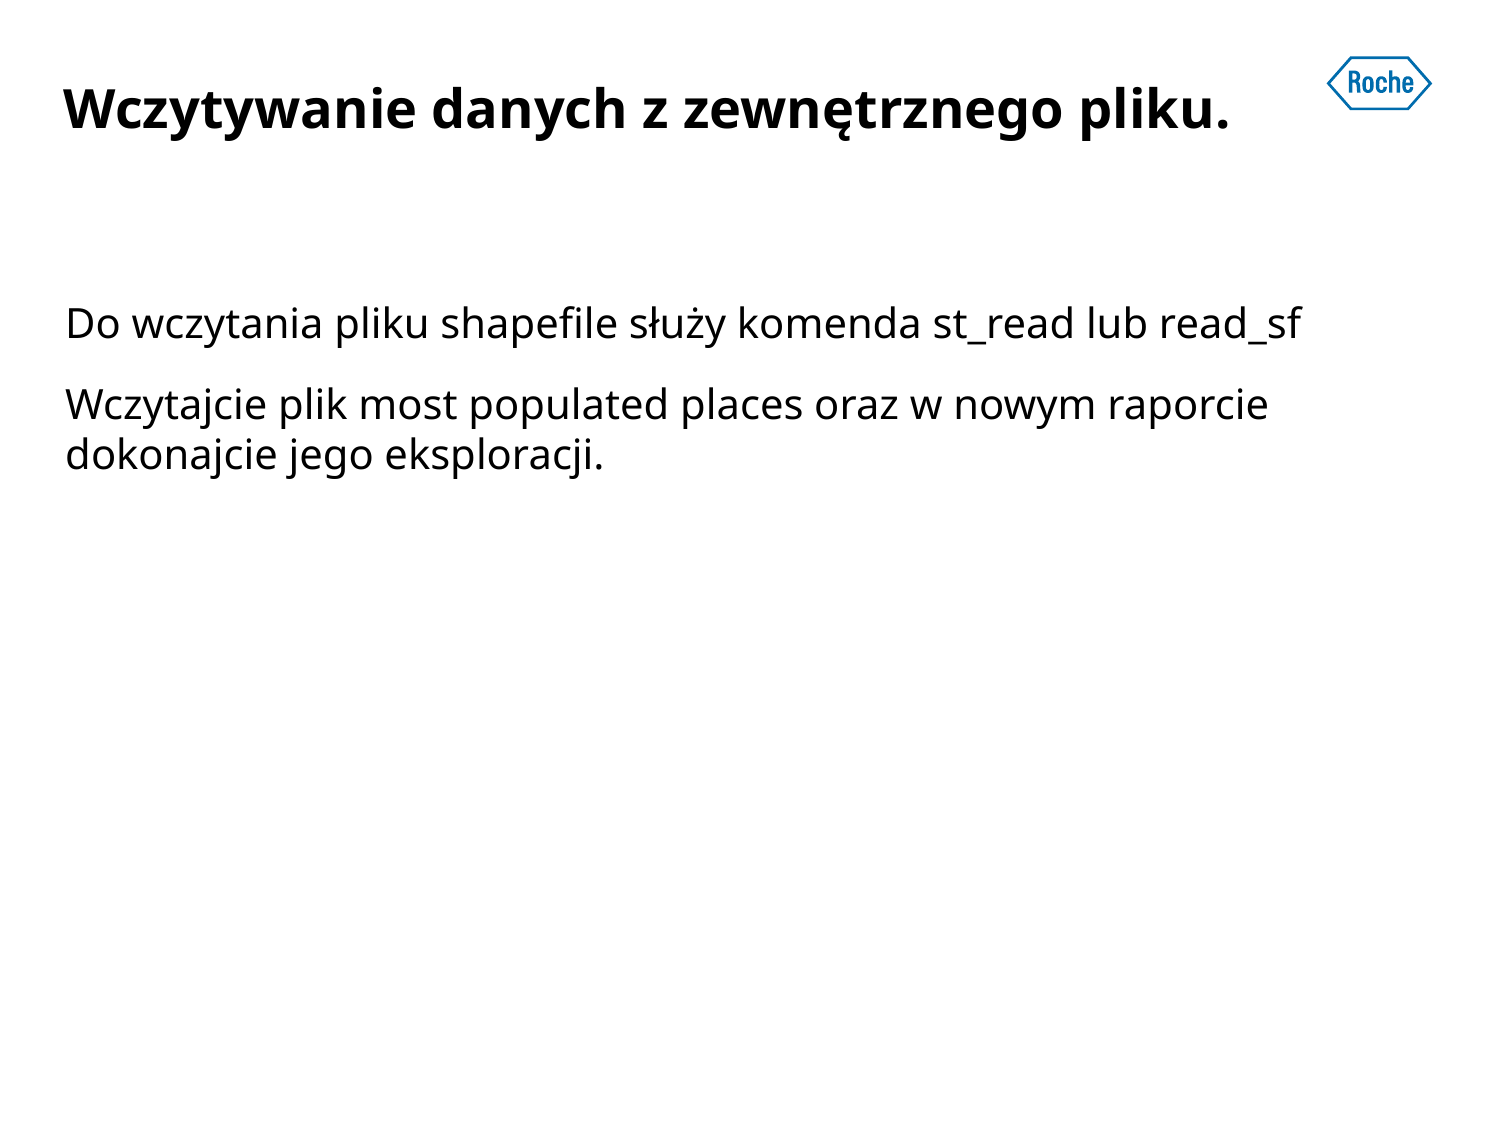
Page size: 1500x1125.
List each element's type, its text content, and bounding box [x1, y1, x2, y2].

title Wczytywanie danych z zewnętrznego pliku. [63, 74, 1272, 290]
list Do wczytania pliku shapefile służy komenda st_read lub read_sf Wczytajcie plik most populated places oraz w nowym raporcie dokonajcie jego eksploracji. [65, 296, 1436, 1030]
